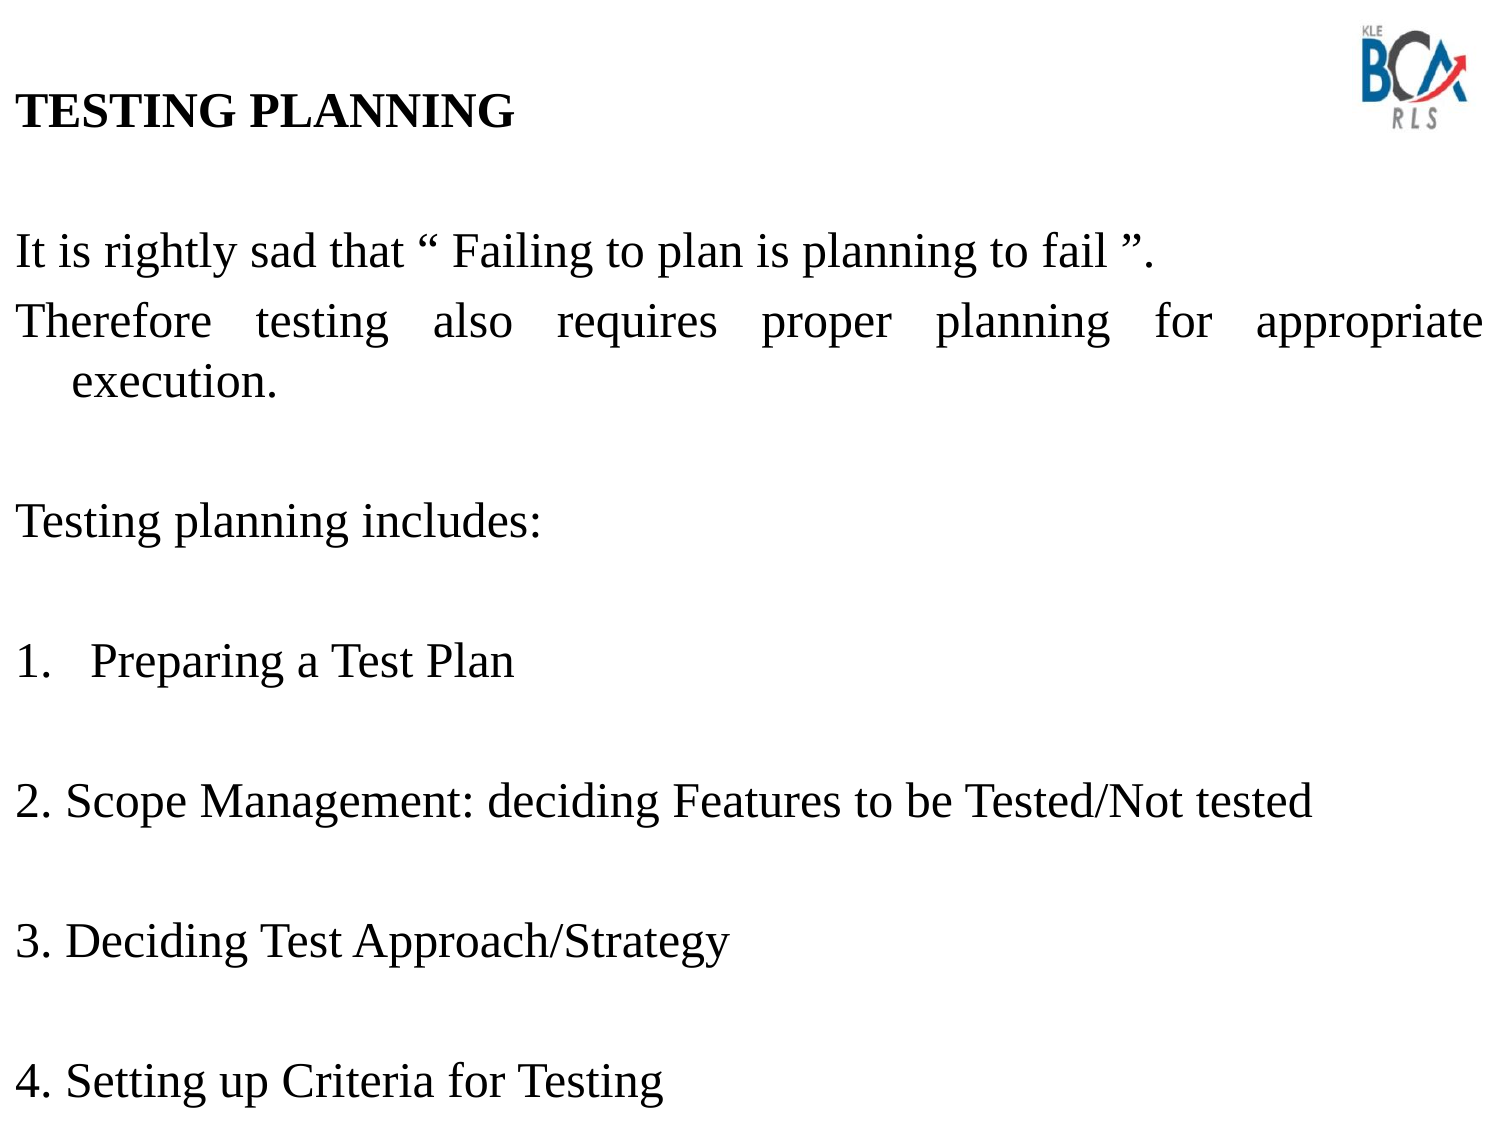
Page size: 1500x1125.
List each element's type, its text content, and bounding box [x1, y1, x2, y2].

picture [1352, 18, 1478, 138]
list TESTING PLANNING It is rightly sad that “ Failing to plan is planning to fail ”. Therefore testing also requires proper planning for appropriate execution. Testing planning includes: Preparing a Test Plan 2. Scope Management: deciding Features to be Tested/Not tested 3. Deciding Test Approach/Strategy 4. Setting up Criteria for Testing [0, 0, 1500, 1083]
